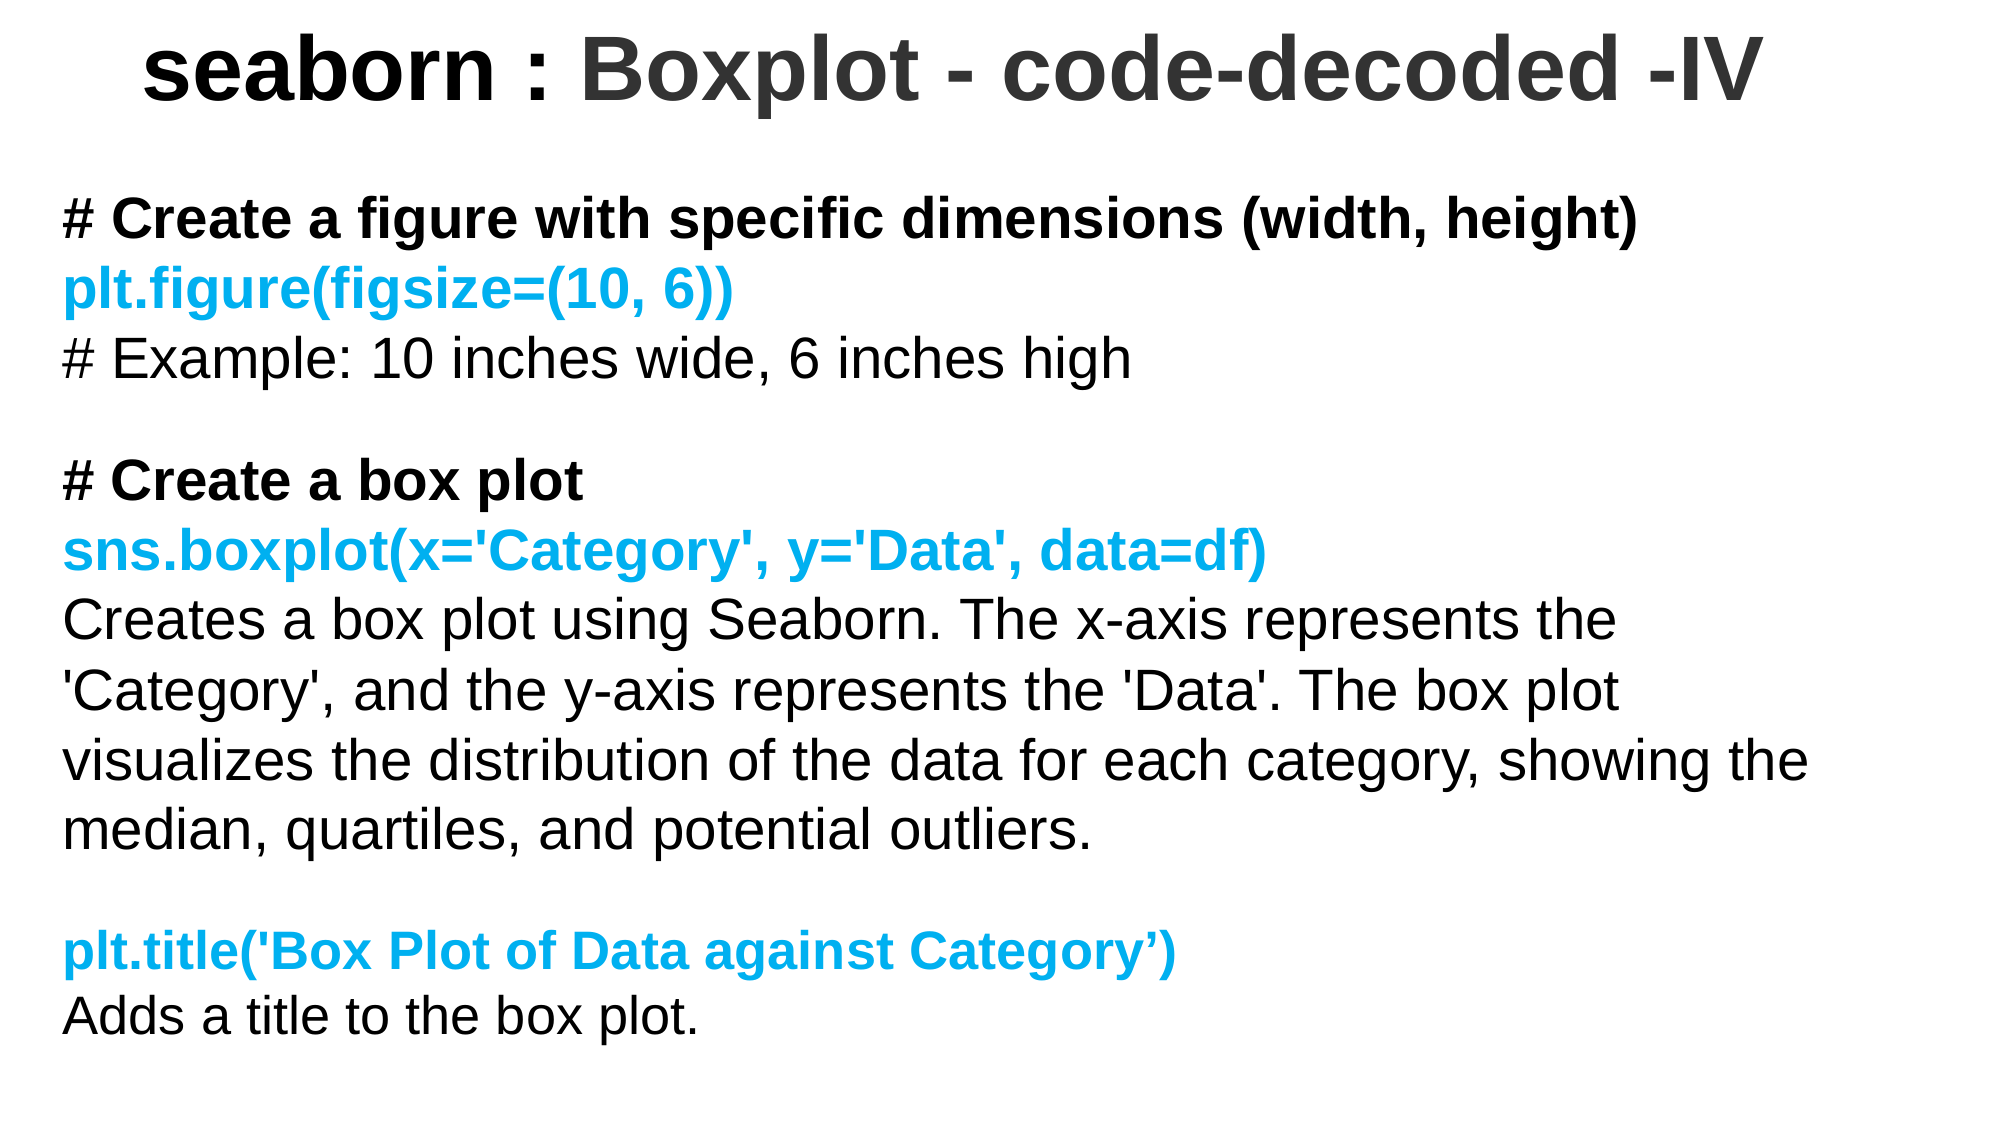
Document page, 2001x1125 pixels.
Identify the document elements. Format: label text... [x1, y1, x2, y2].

text_box seaborn : Boxplot - code-decoded -IV [126, 0, 1783, 142]
text_box # Create a figure with specific dimensions (width, height) plt.figure(figsize=(10, 6)) # Example: 10 inches wide, 6 inches high [47, 172, 1813, 398]
text_box # Create a box plot sns.boxplot(x='Category', y='Data', data=df) Creates a box plot using Seaborn. The x-axis represents the 'Category', and the y-axis represents the 'Data'. The box plot visualizes the distribution of the data for each category, showing the median, quartiles, and potential outliers. [47, 434, 1903, 869]
text_box plt.title('Box Plot of Data against Category’) Adds a title to the box plot. [47, 908, 1481, 1125]
